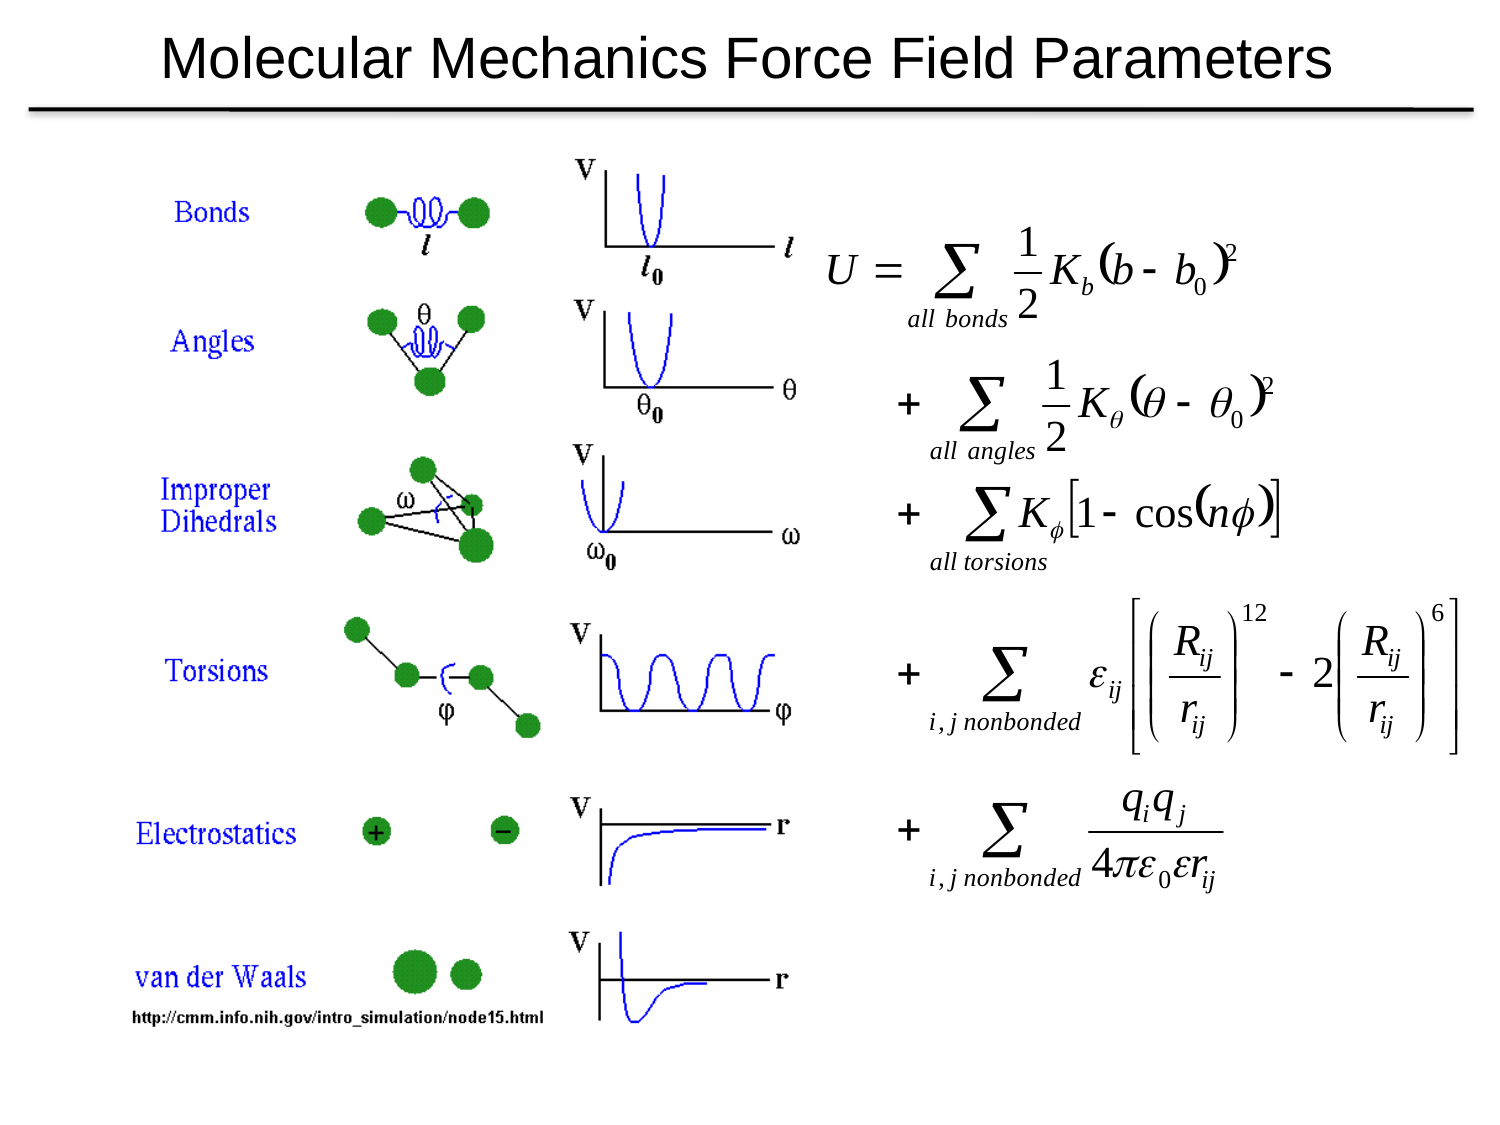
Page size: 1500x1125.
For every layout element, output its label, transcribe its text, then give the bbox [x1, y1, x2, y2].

text_box Molecular Mechanics Force Field Parameters [0, 12, 1498, 98]
picture [117, 150, 817, 1038]
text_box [821, 212, 1474, 906]
